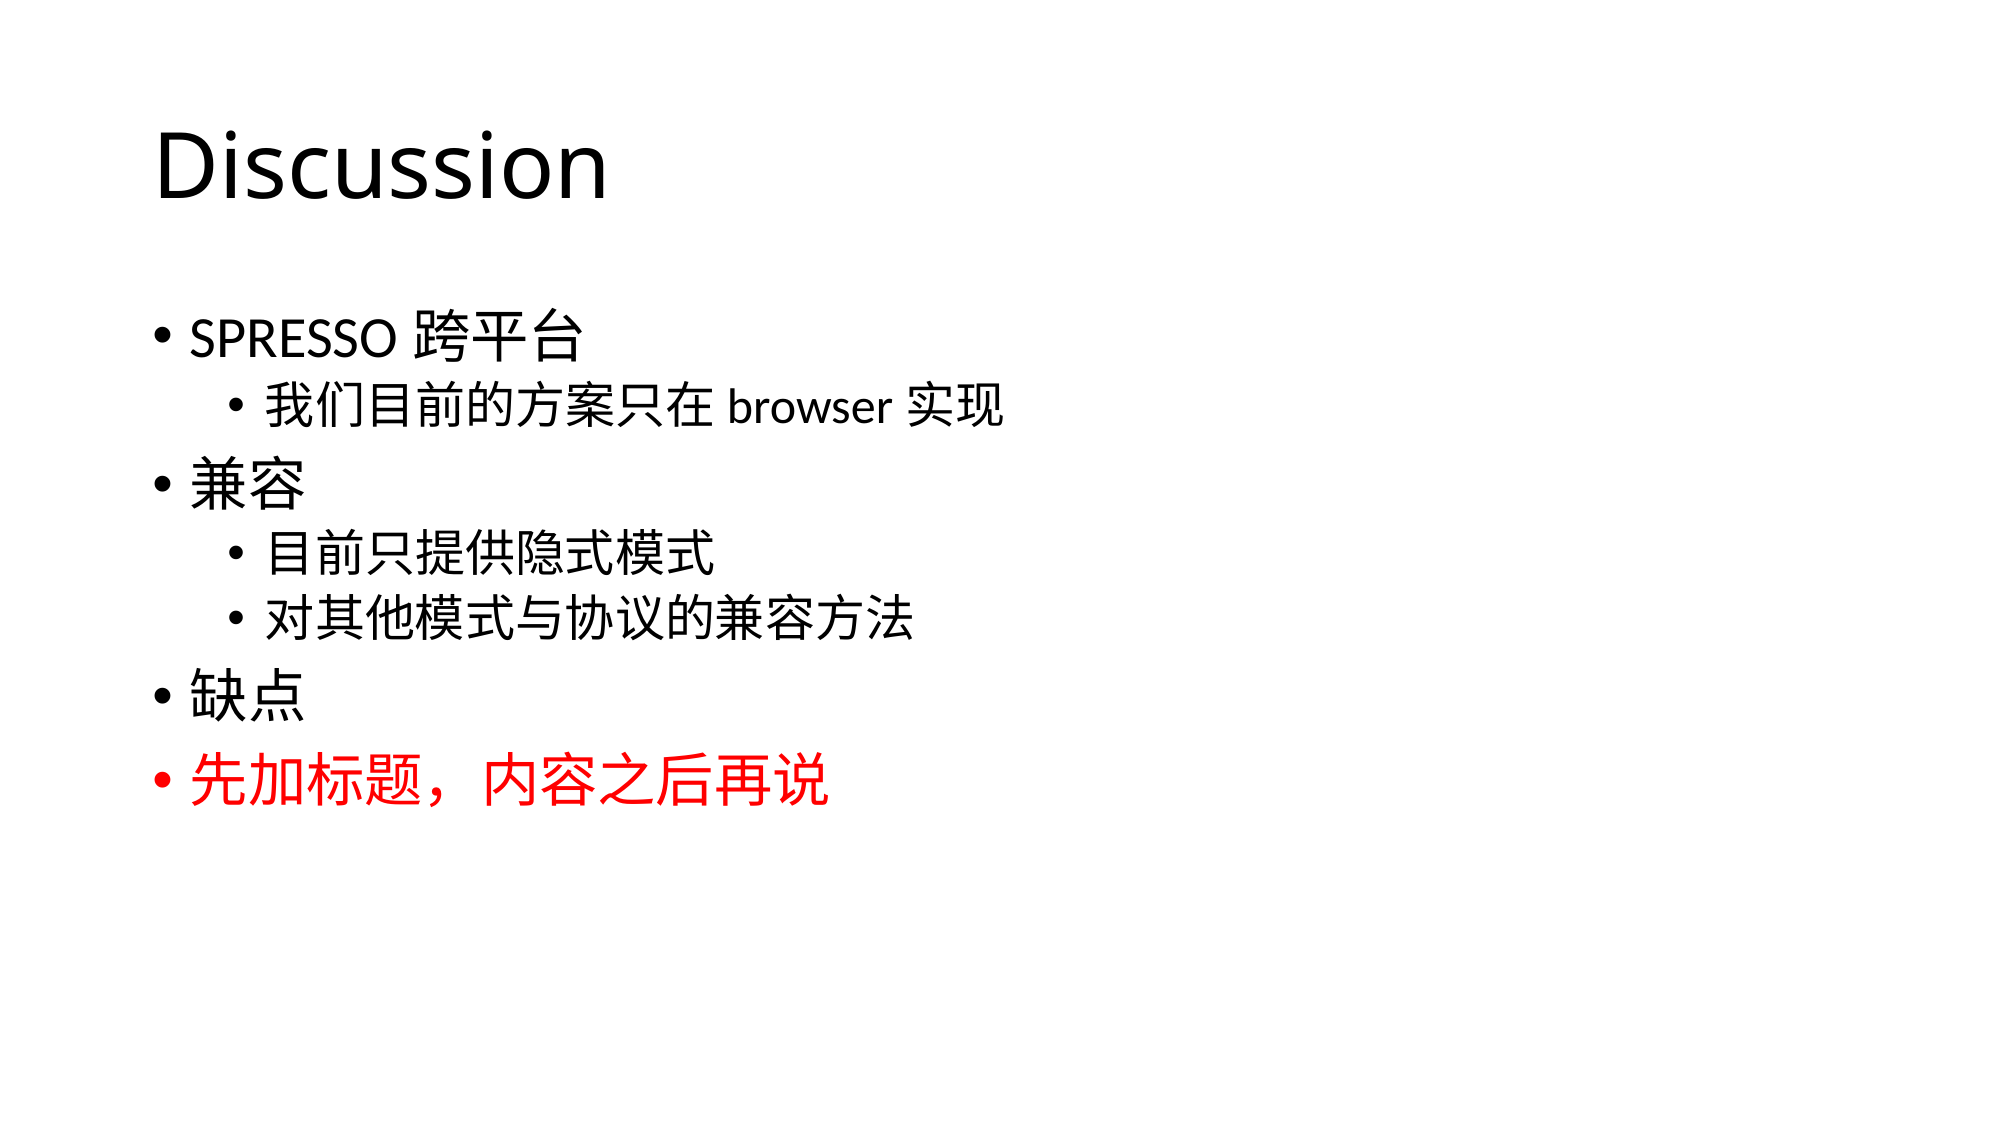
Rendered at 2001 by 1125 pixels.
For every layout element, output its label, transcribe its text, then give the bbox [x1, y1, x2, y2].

list SPRESSO跨平台 我们目前的方案只在browser实现 兼容 目前只提供隐式模式 对其他模式与协议的兼容方法 缺点 先加标题，内容之后再说 [137, 299, 1863, 1014]
title Discussion [137, 59, 1863, 278]
